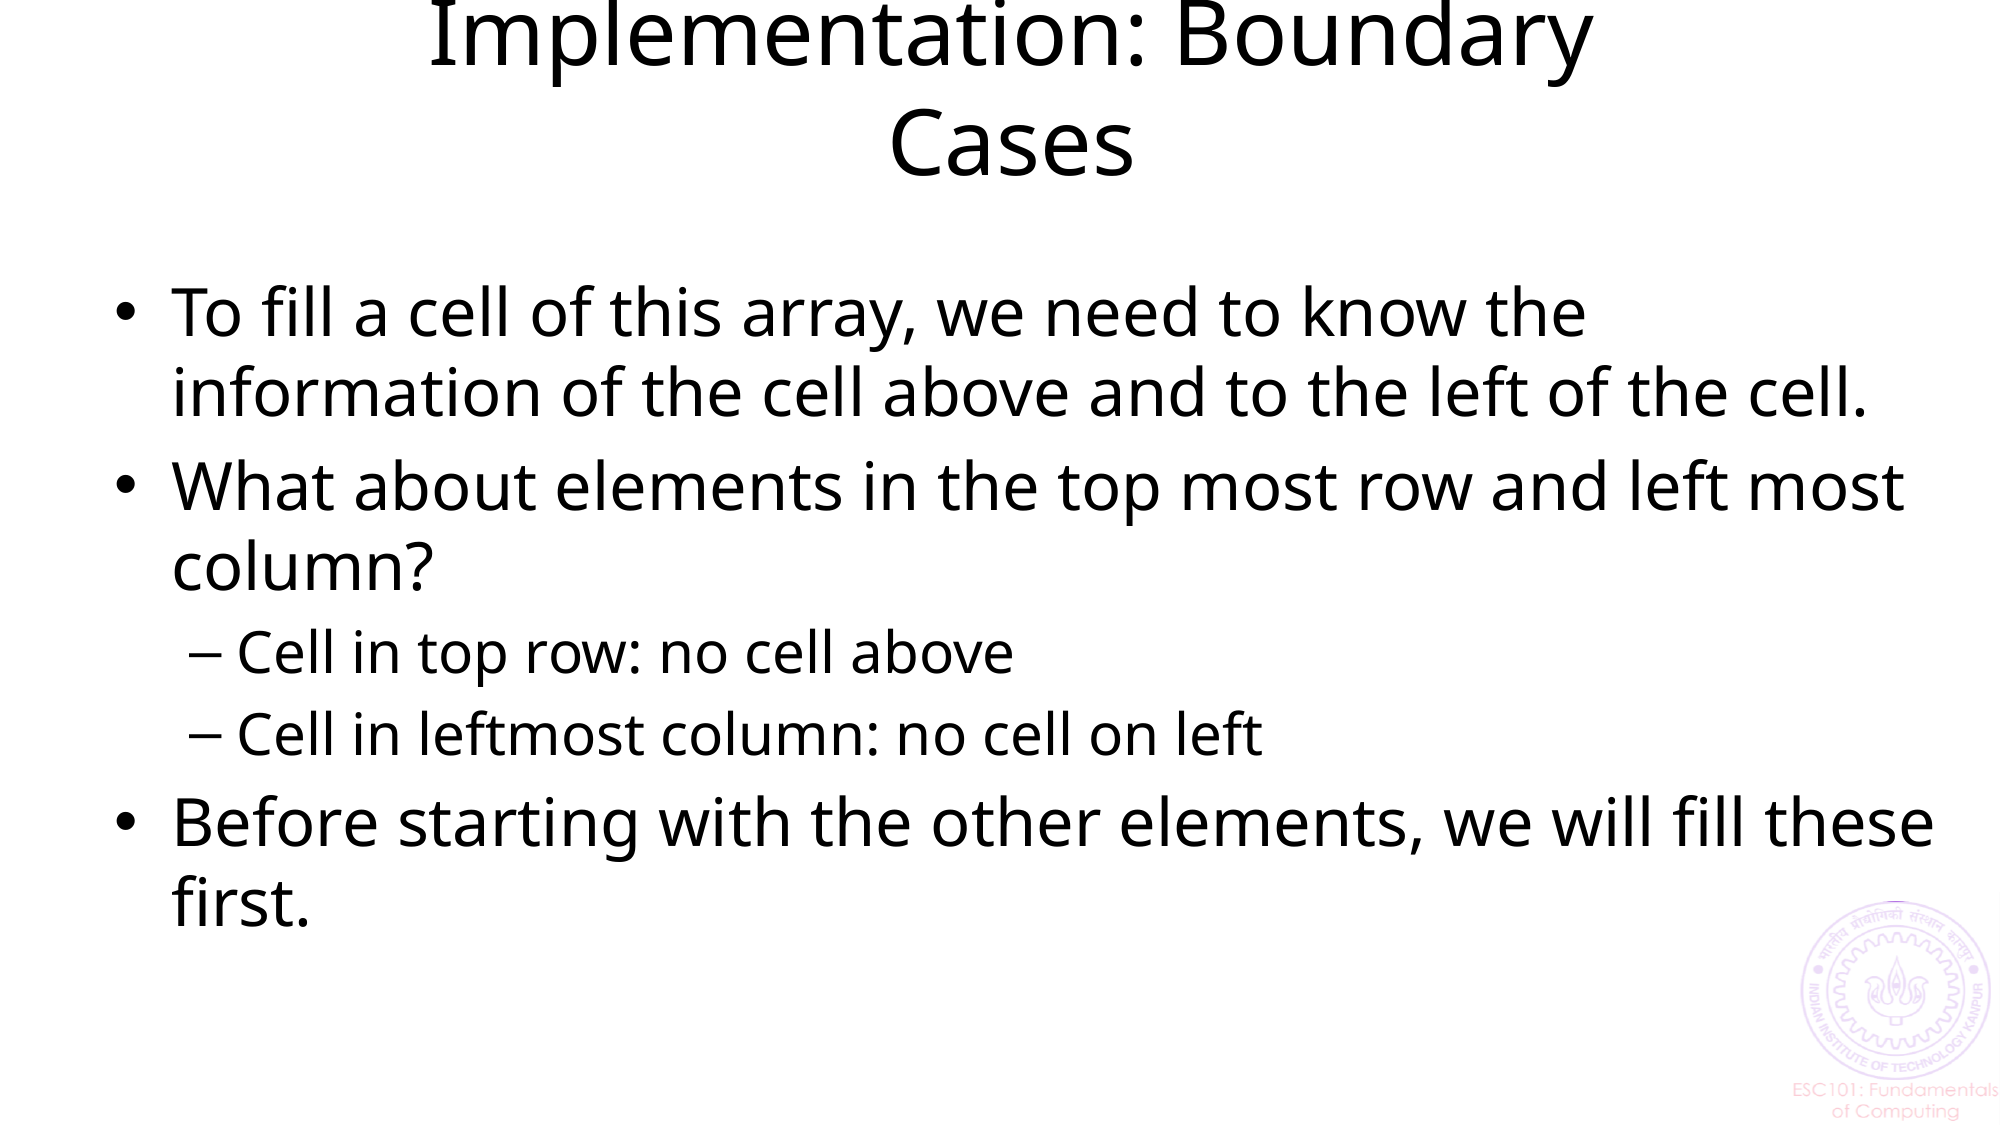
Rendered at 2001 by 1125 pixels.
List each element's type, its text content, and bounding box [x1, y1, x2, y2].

slide_number 17 [1433, 1042, 1900, 1103]
picture [1787, 892, 2000, 1125]
title Implementation: Boundary Cases [303, 7, 1721, 161]
list To fill a cell of this array, we need to know the information of the cell above and to the left of the cell. What about elements in the top most row and left most column? Cell in top row: no cell above Cell in leftmost column: no cell on left Before starting with the other elements, we will fill these first. [99, 262, 1957, 1005]
